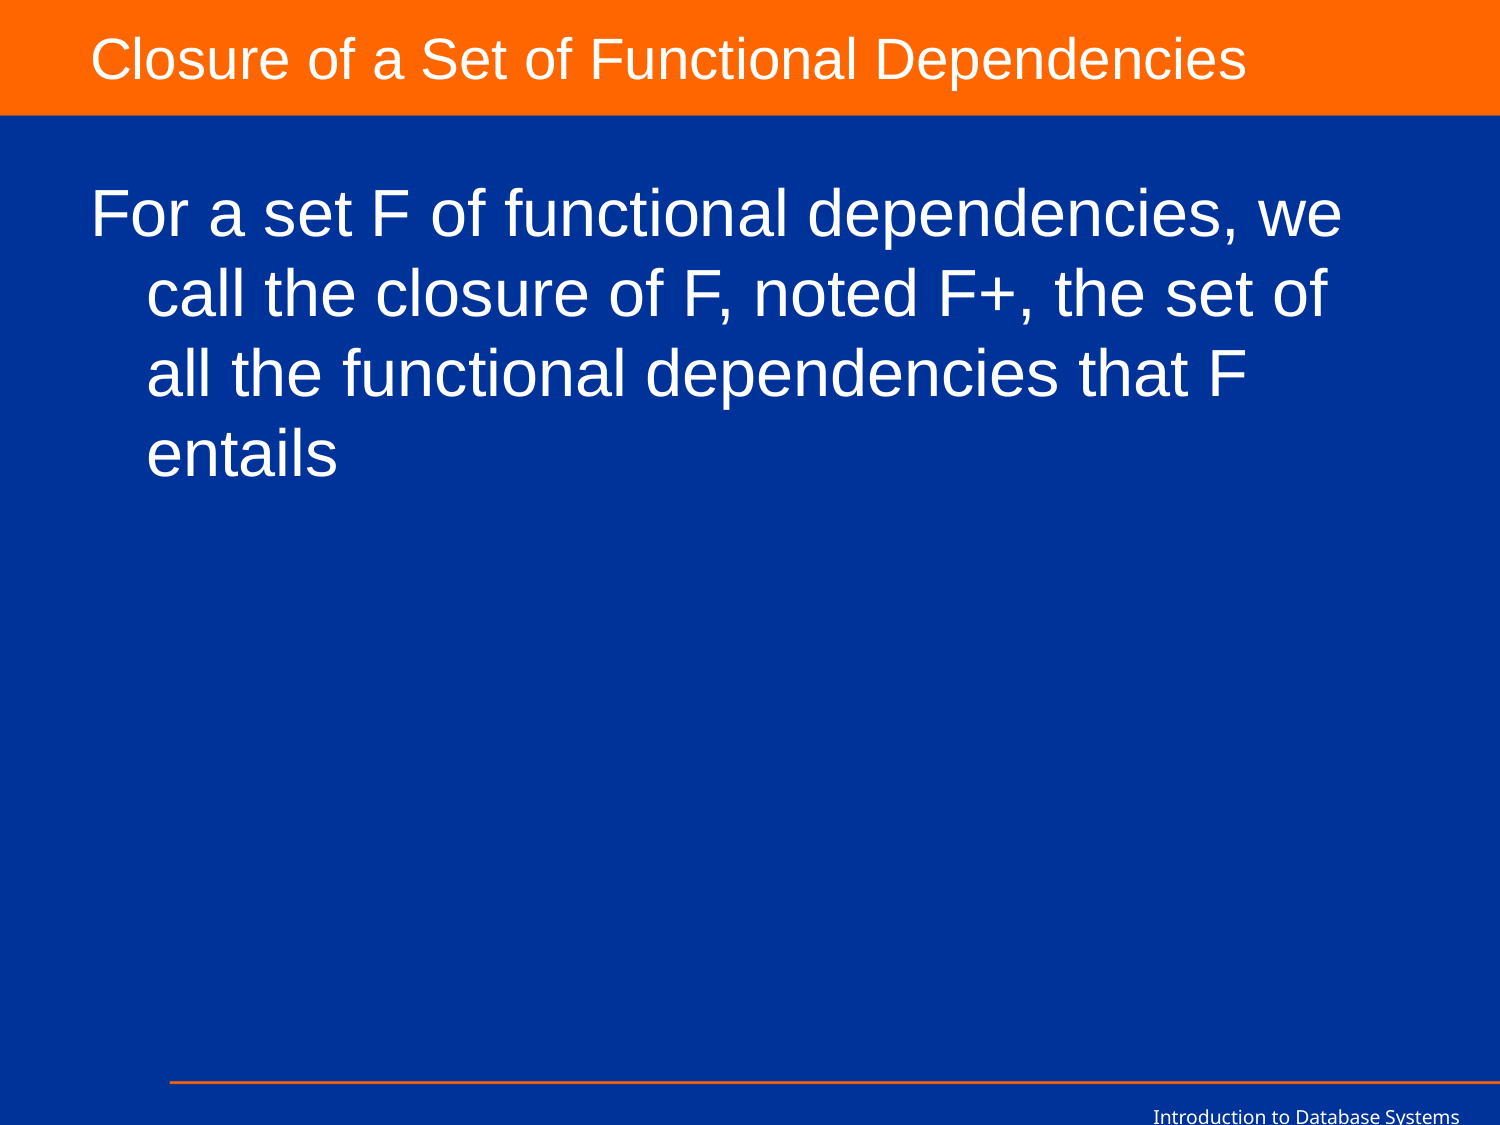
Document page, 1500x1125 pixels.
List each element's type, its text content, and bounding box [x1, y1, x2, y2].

picture [0, 0, 1500, 1125]
footer Introduction to Database Systems [799, 1074, 1476, 1125]
title Closure of a Set of Functional Dependencies [74, 0, 1426, 151]
list For a set F of functional dependencies, we call the closure of F, noted F+, the set of all the functional dependencies that F entails [74, 162, 1426, 1063]
